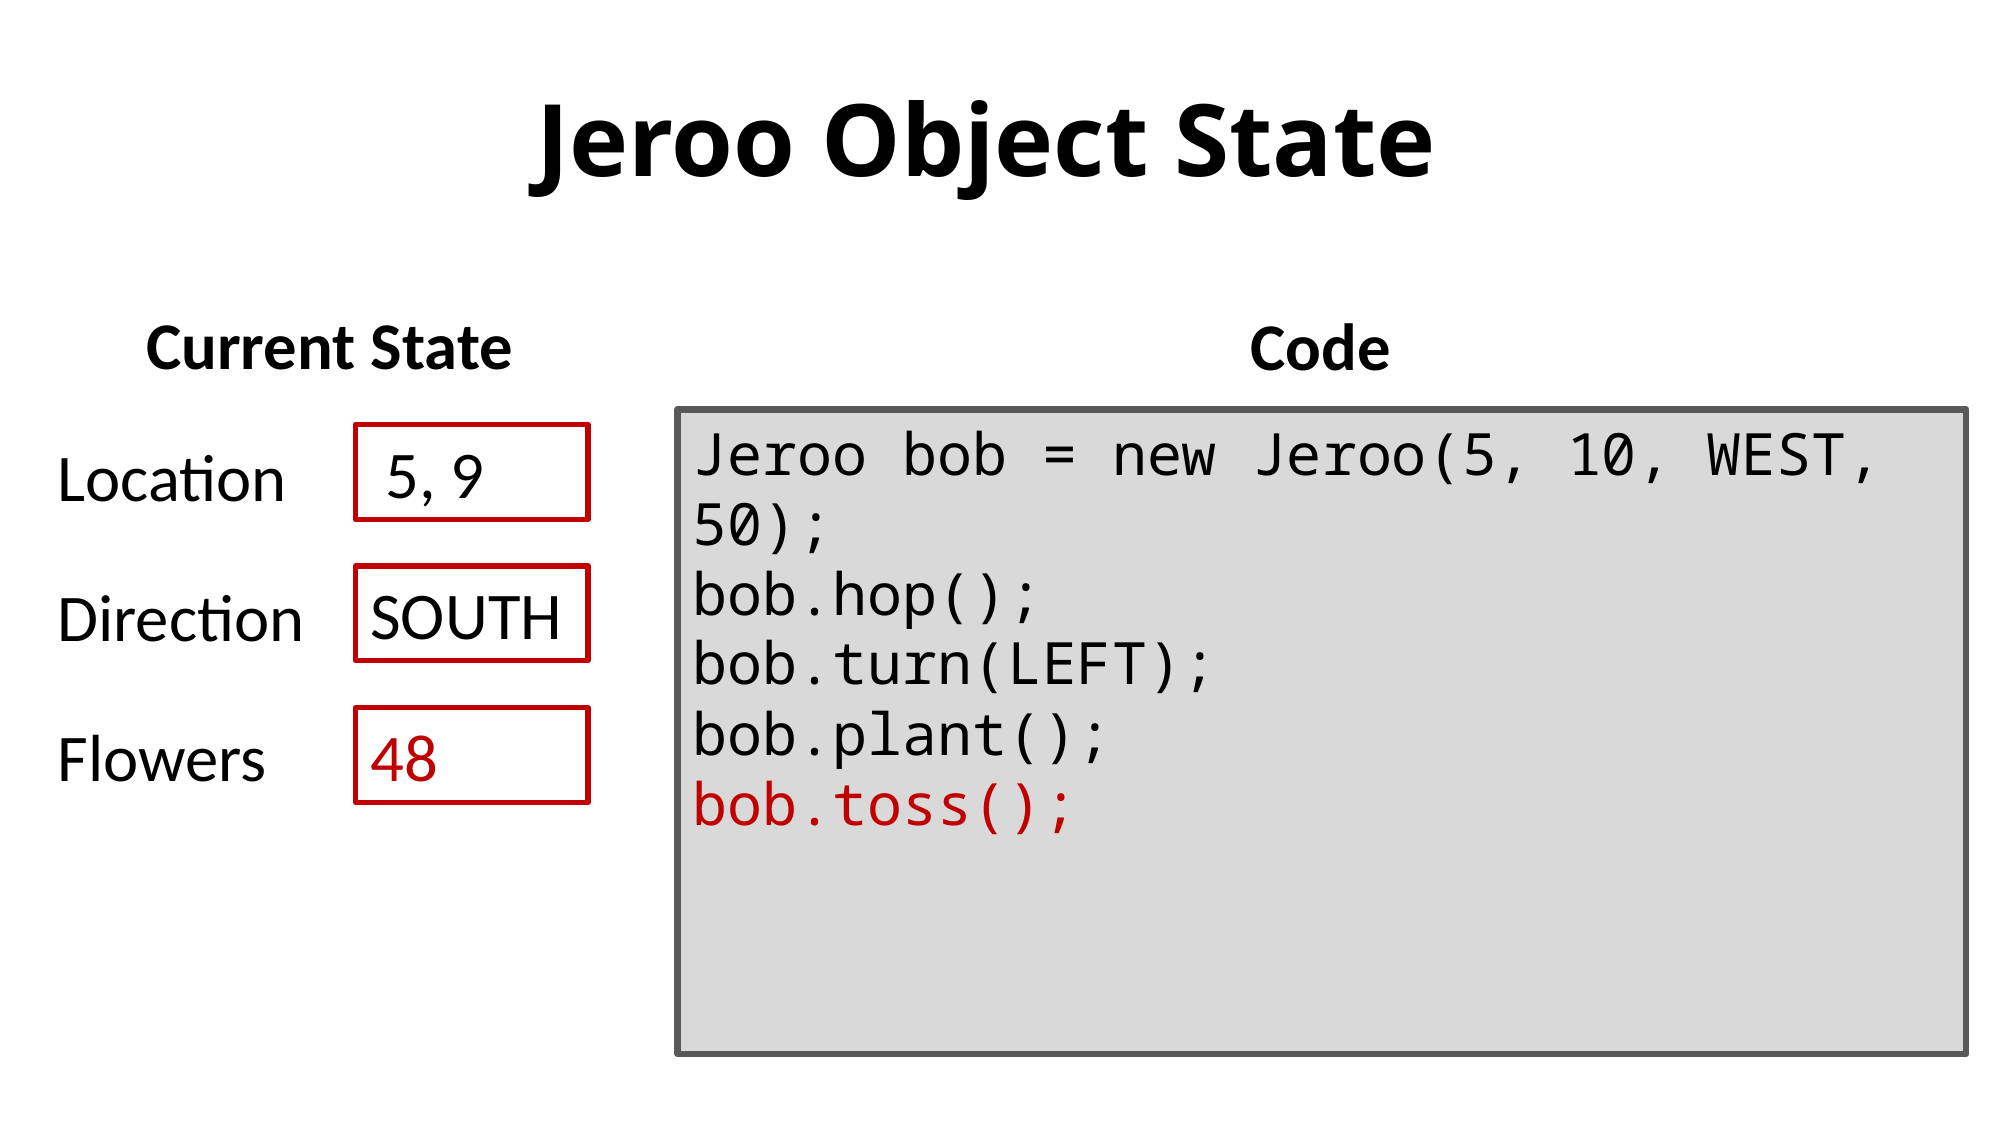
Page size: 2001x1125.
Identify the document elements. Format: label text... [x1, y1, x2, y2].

text_box Code [1235, 296, 1406, 392]
text_box 48 [355, 707, 589, 803]
text_box Direction [42, 567, 356, 663]
text_box SOUTH [355, 565, 589, 661]
title Jeroo Object State [123, 34, 1849, 253]
text_box Jeroo bob = new Jeroo(5, 10, WEST, 50); bob.hop(); bob.turn(LEFT); bob.plant(); bob.toss(); [677, 409, 1967, 1054]
text_box Flowers [42, 707, 355, 803]
text_box 5, 9 [355, 424, 589, 520]
text_box Location [42, 427, 356, 522]
text_box Current State [131, 295, 528, 390]
